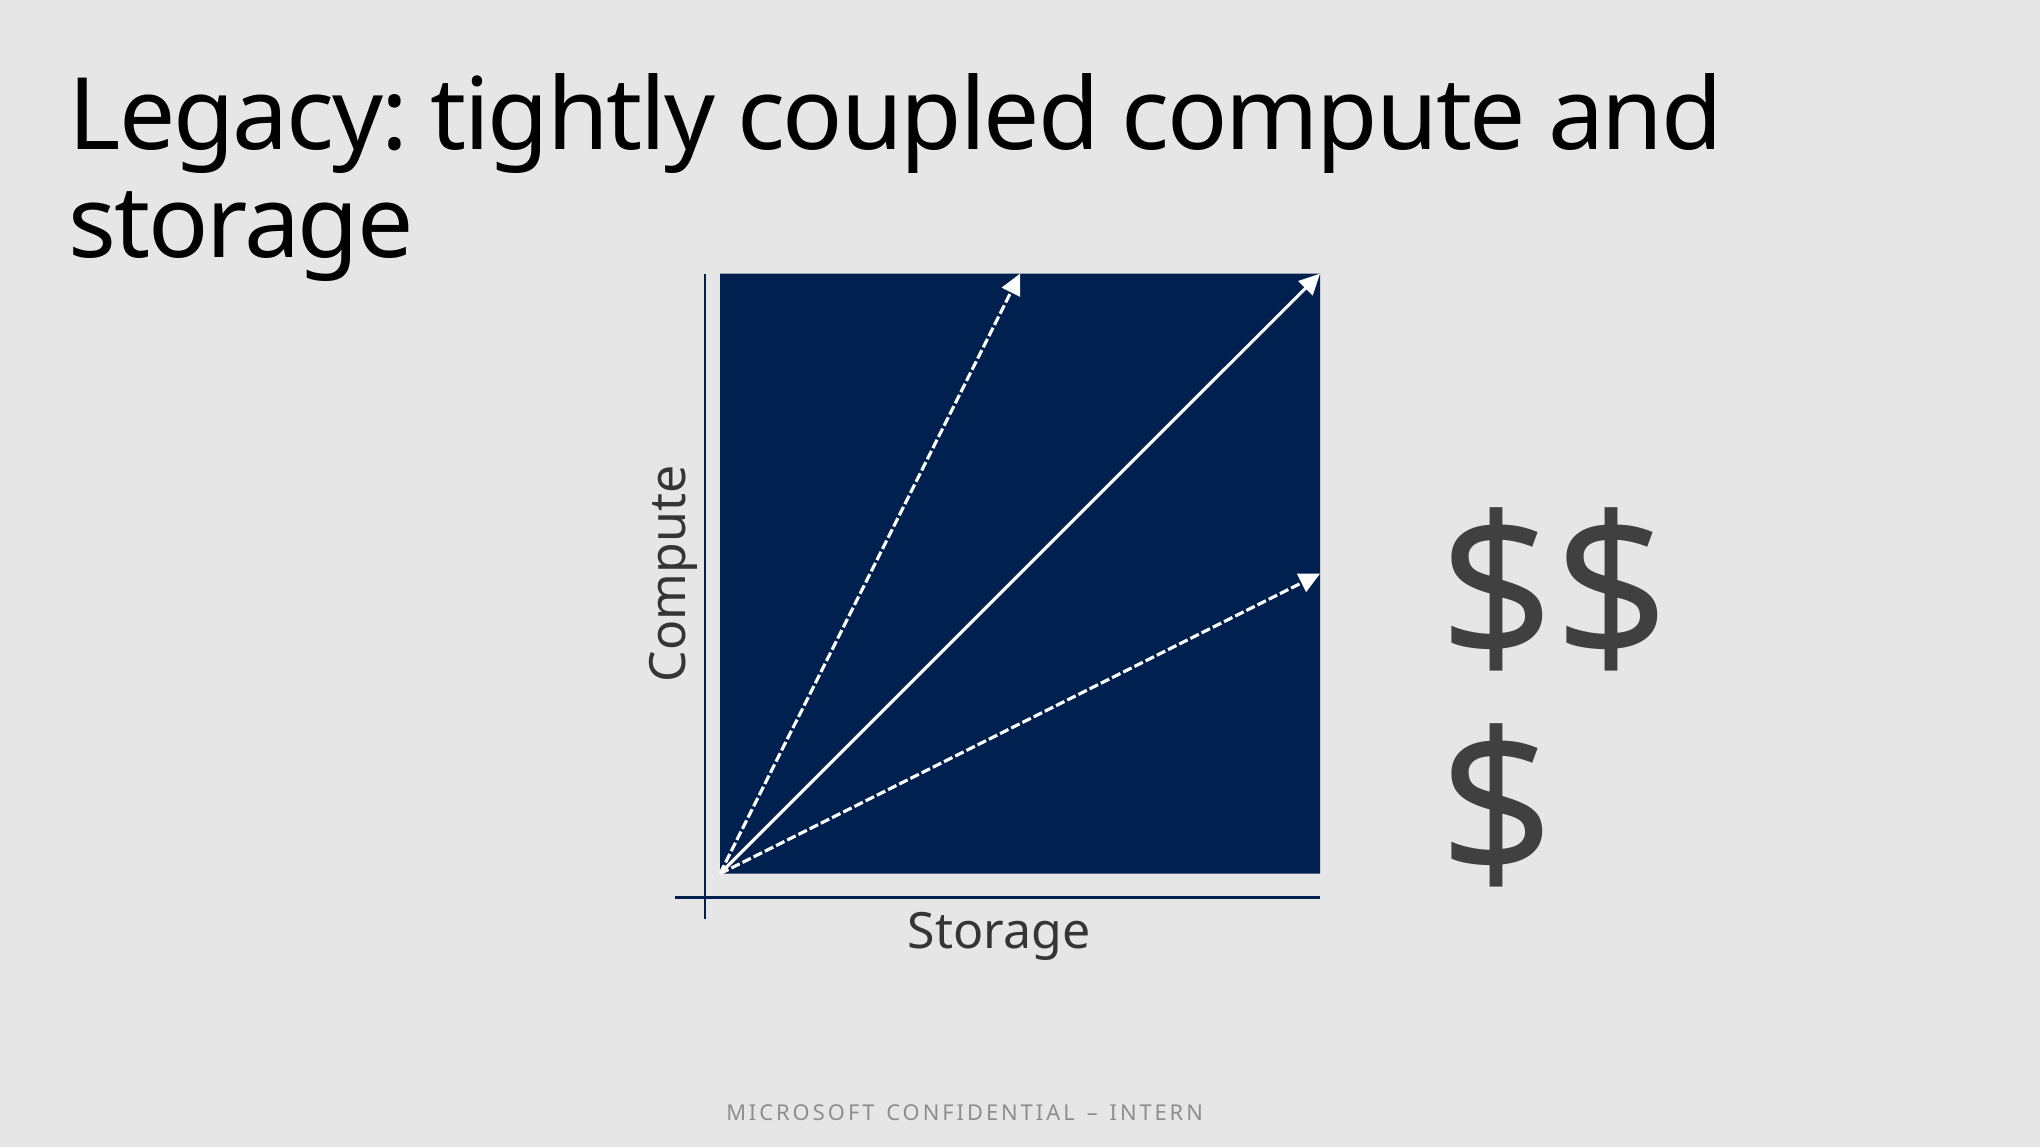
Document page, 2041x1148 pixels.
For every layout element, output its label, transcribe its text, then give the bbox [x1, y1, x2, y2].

text_box Compute [634, 450, 674, 697]
title Legacy: tightly coupled compute and storage [45, 48, 1996, 199]
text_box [719, 273, 1021, 874]
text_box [674, 273, 1321, 919]
text_box Storage [892, 919, 1106, 967]
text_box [1021, 573, 1321, 874]
text_box $$$ [1424, 479, 1793, 927]
